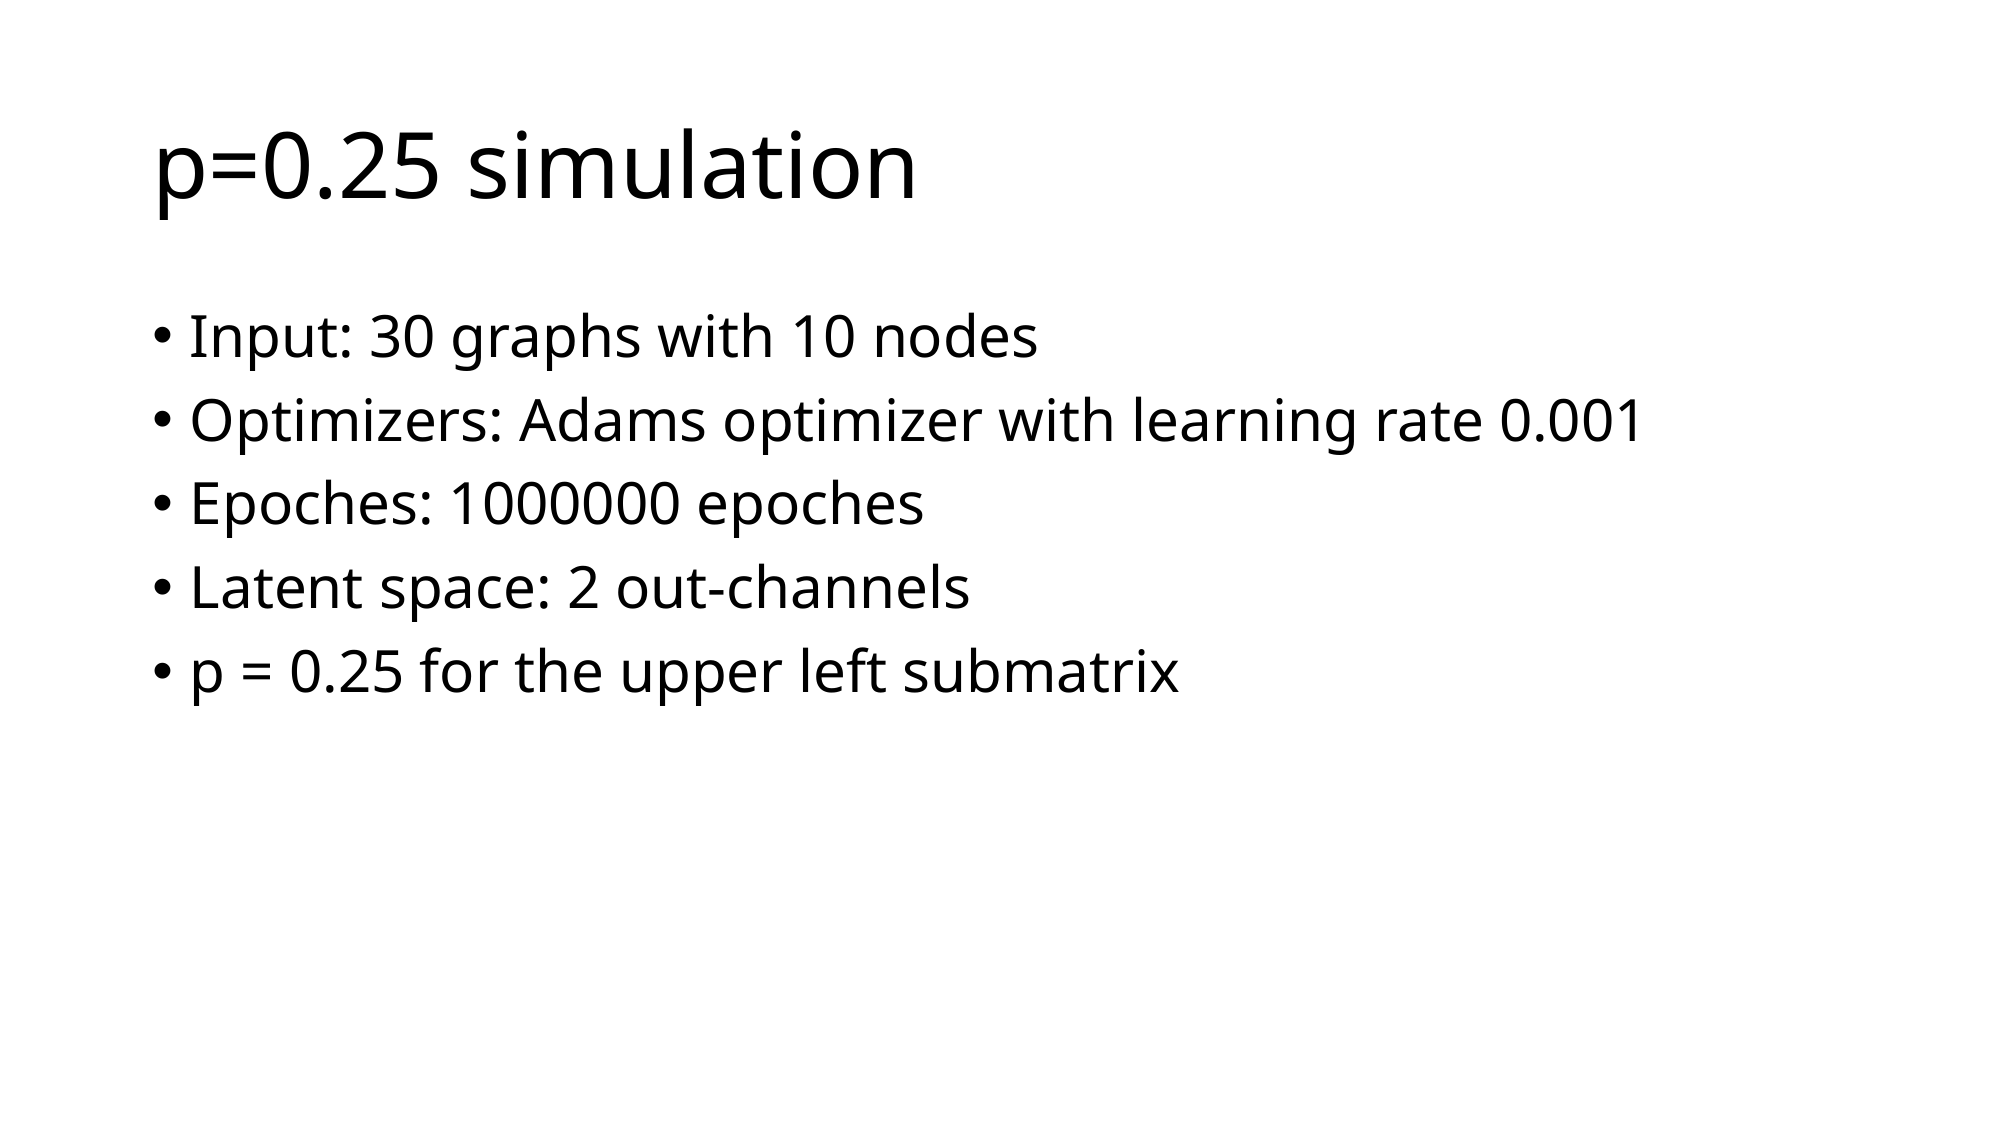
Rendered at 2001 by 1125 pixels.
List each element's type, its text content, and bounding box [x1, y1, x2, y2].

title p=0.25 simulation [137, 59, 1863, 278]
list Input: 30 graphs with 10 nodes Optimizers: Adams optimizer with learning rate 0.001 Epoches: 1000000 epoches Latent space: 2 out-channels p = 0.25 for the upper left submatrix [137, 299, 1863, 1014]
